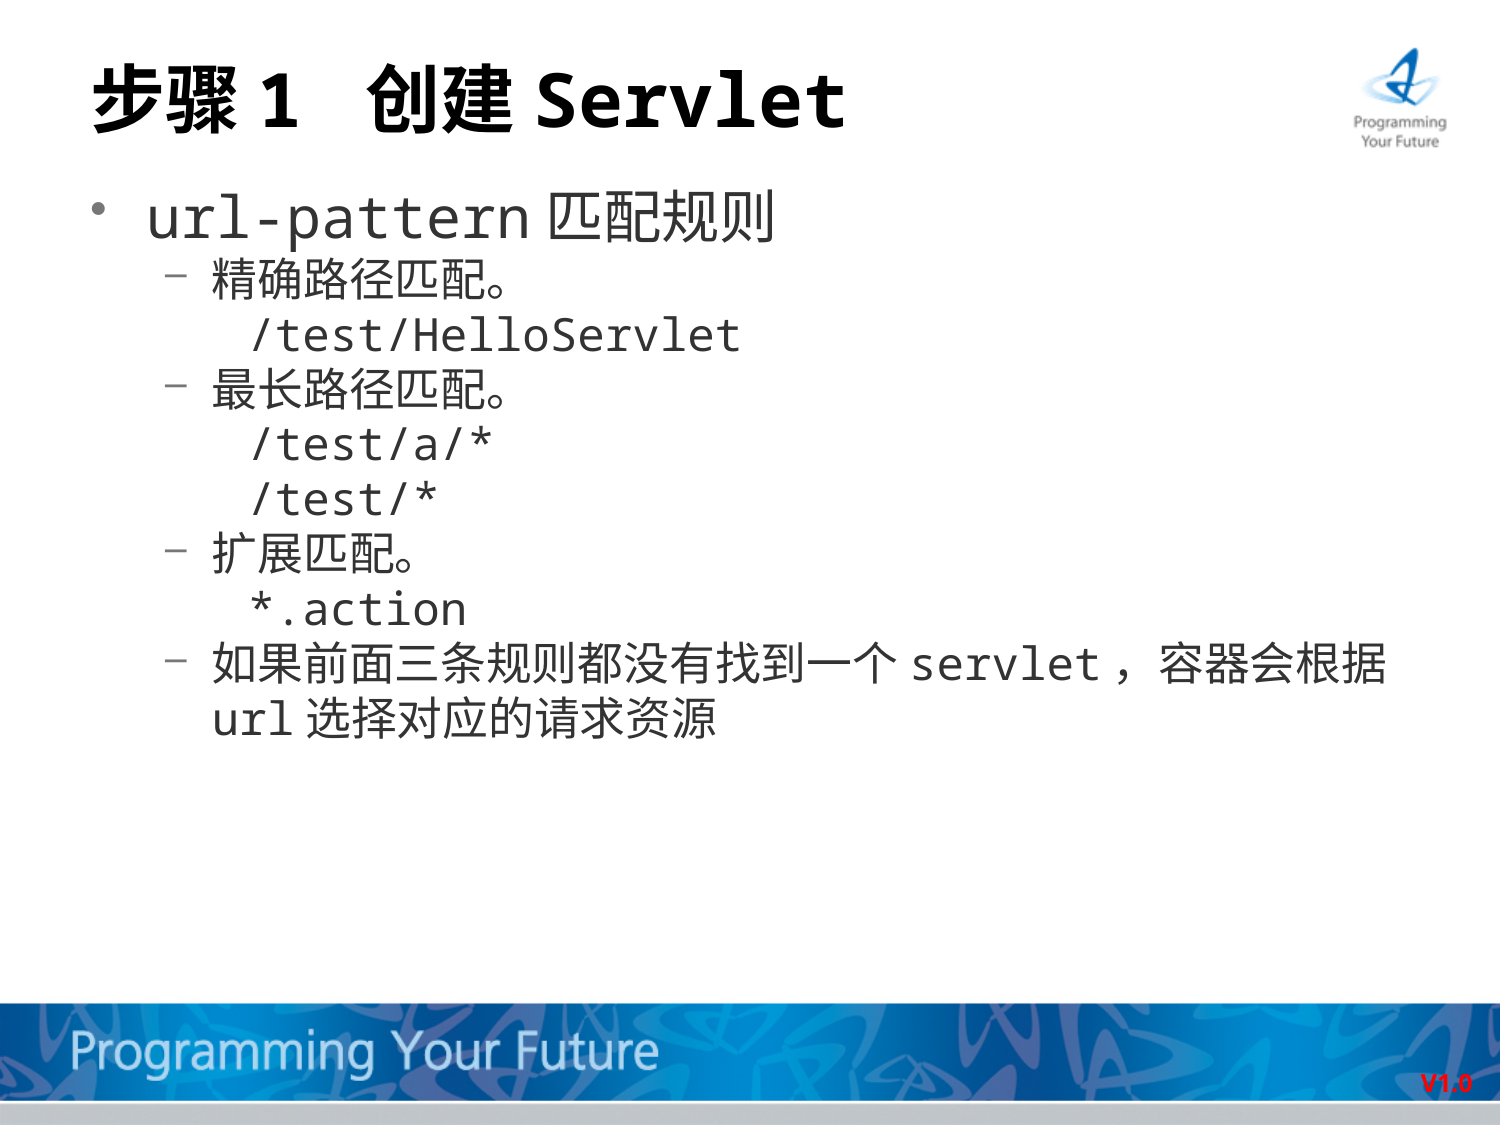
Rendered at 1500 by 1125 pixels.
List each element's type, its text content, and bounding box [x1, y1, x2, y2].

list url-pattern匹配规则 精确路径匹配。 /test/HelloServlet 最长路径匹配。 /test/a/* /test/* 扩展匹配。 *.action 如果前面三条规则都没有找到一个servlet，容器会根据url选择对应的请求资源 [74, 172, 1412, 988]
title 步骤1 创建Servlet [74, 44, 1271, 162]
picture [0, 997, 1500, 1125]
picture [1340, 42, 1461, 157]
